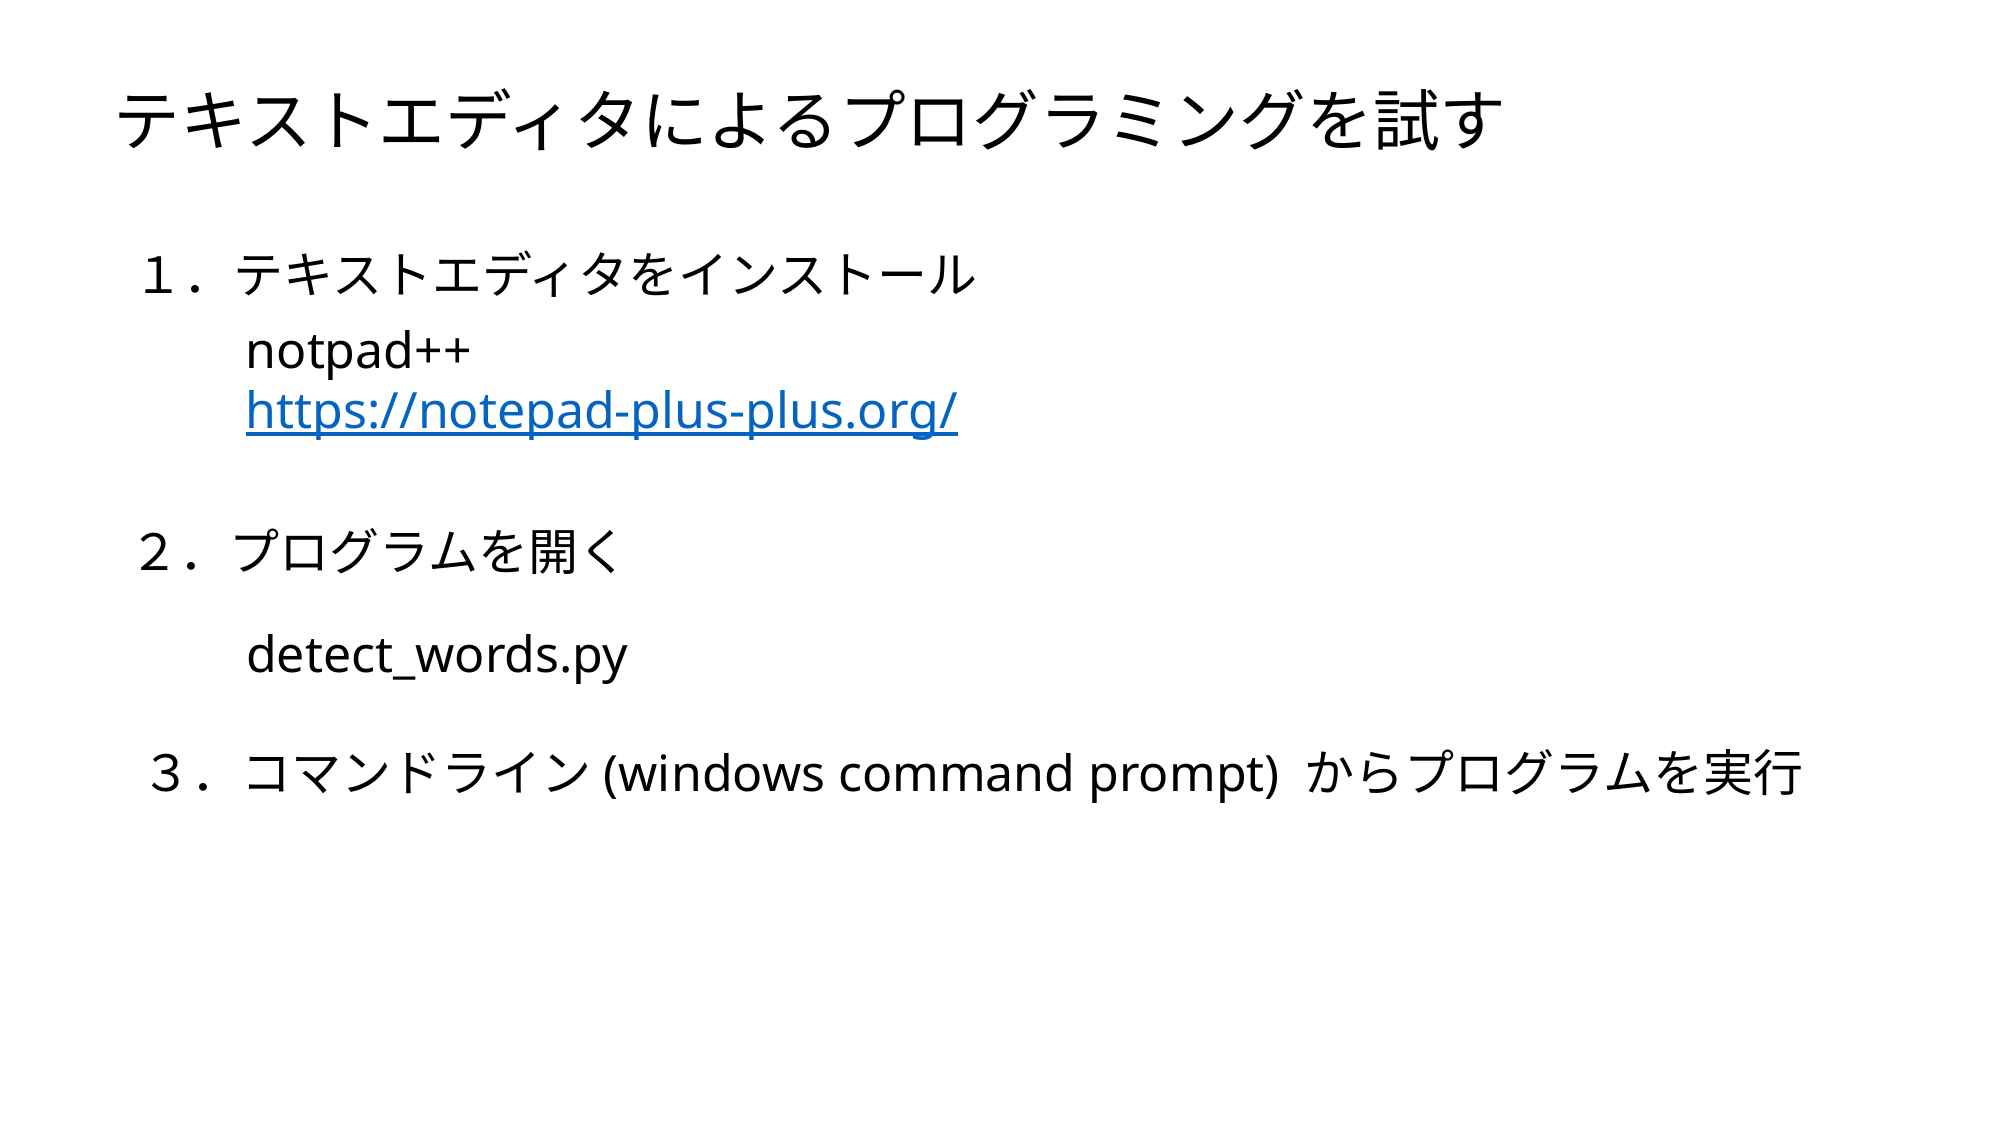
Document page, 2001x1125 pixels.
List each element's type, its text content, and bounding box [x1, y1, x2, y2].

text_box notpad++ https://notepad-plus-plus.org/ [231, 311, 973, 455]
text_box １．テキストエディタをインストール [118, 235, 993, 311]
text_box detect_words.py [231, 615, 644, 691]
text_box ２．プログラムを開く [114, 512, 643, 588]
text_box テキストエディタによるプログラミングを試す [99, 71, 1522, 167]
text_box ３．コマンドライン(windows command prompt) からプログラムを実行 [126, 733, 1819, 809]
